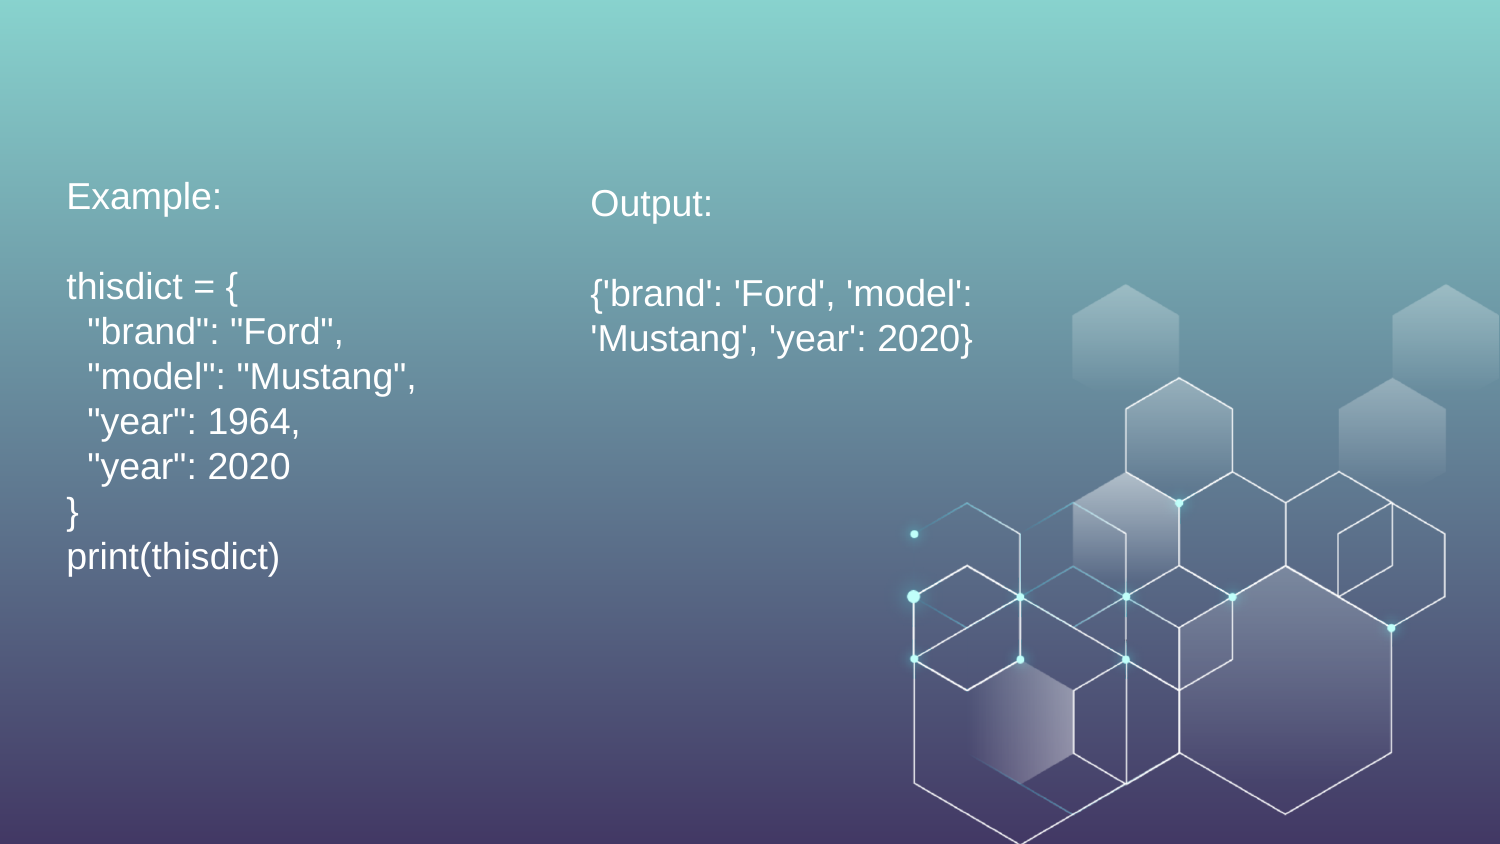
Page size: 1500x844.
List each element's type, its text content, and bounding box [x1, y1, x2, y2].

picture [876, 284, 1498, 844]
text_box Output: {'brand': 'Ford', 'model': 'Mustang', 'year': 2020} [590, 171, 1028, 367]
text_box Example: thisdict = { "brand": "Ford", "model": "Mustang", "year": 1964, "year": 2020 } print(thisdict) [51, 164, 590, 630]
